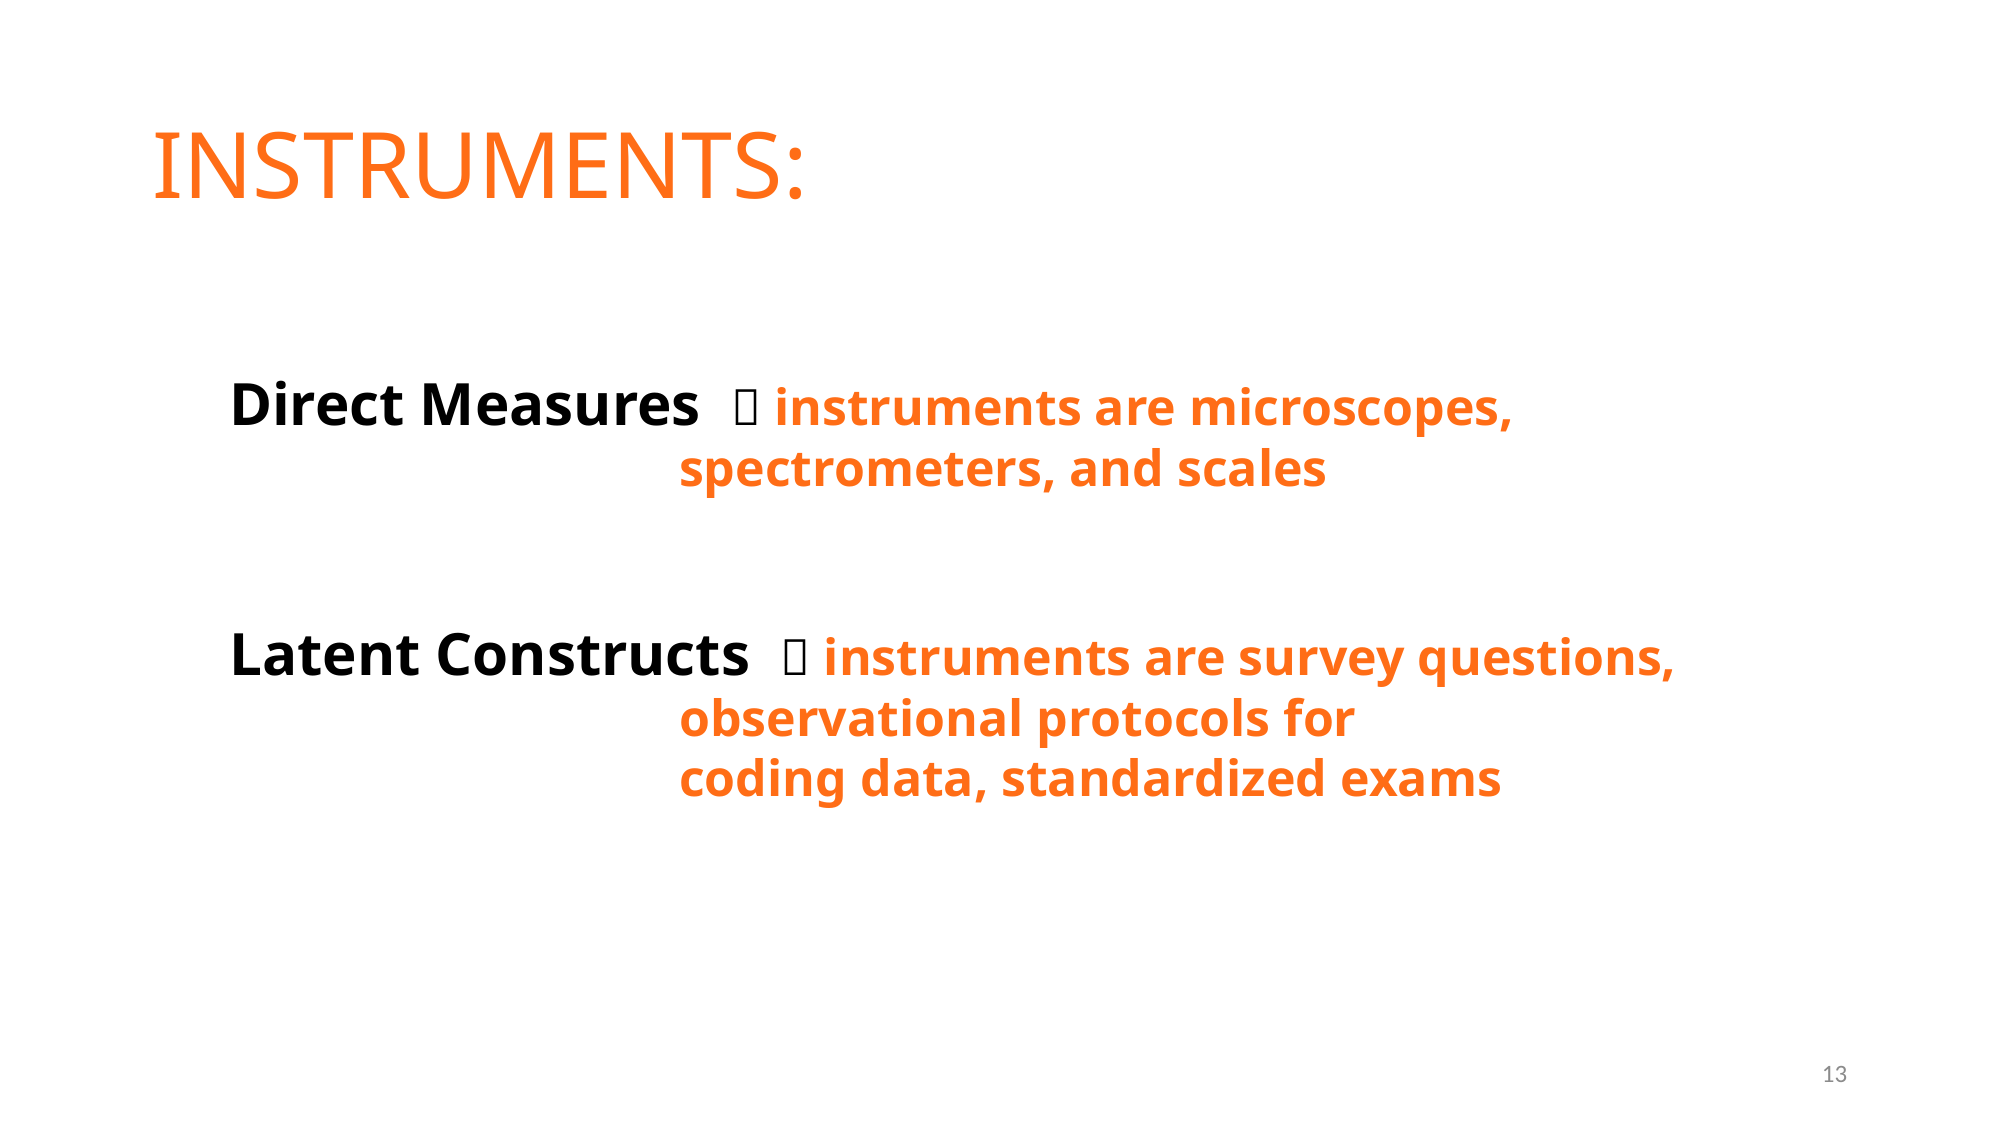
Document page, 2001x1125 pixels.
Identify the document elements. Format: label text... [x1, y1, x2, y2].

text_box Direct Measures  instruments are microscopes, spectrometers, and scales Latent Constructs  instruments are survey questions, observational protocols for coding data, standardized exams [214, 359, 1807, 935]
slide_number 13 [1412, 1042, 1863, 1103]
title Instruments: [137, 59, 1863, 278]
